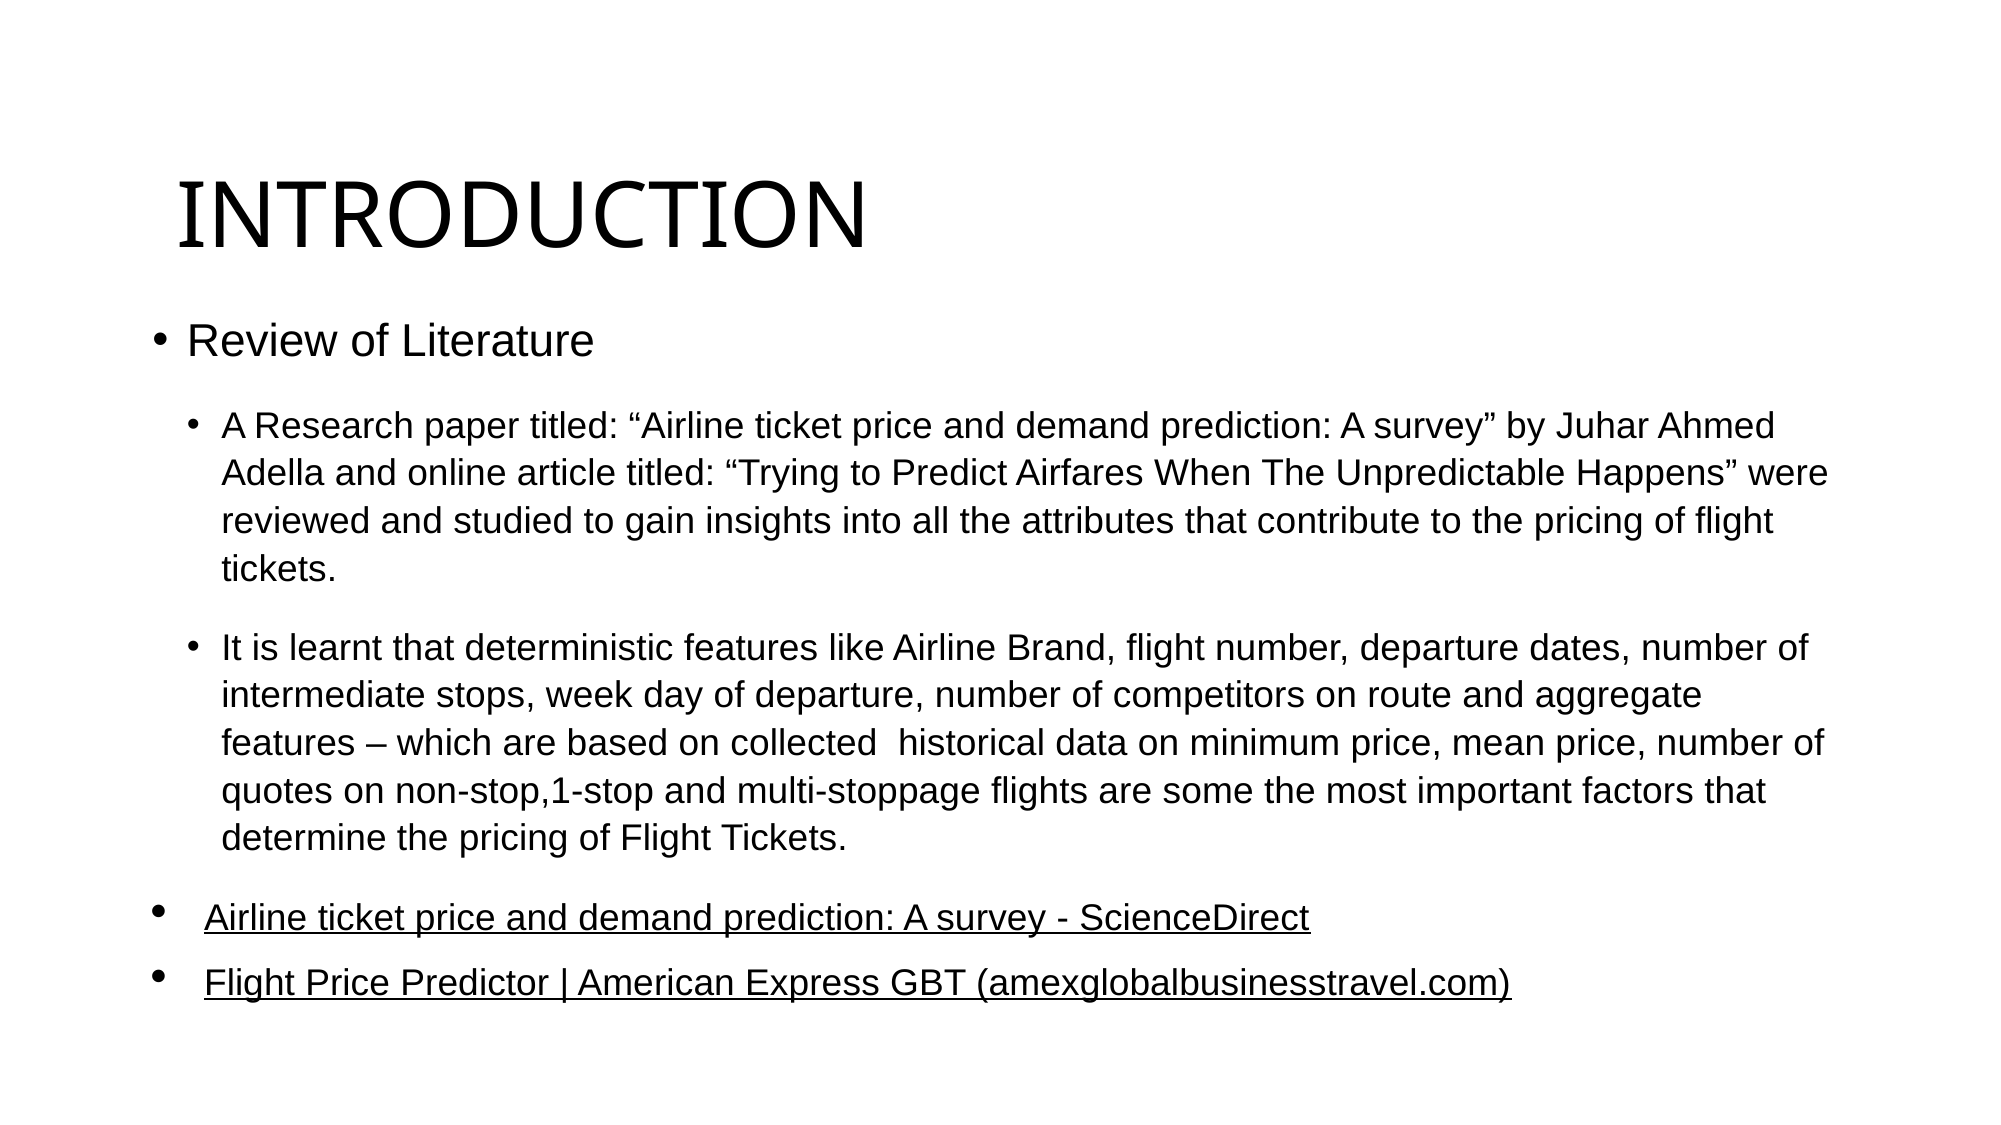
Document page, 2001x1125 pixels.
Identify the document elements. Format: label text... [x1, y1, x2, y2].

list Review of Literature A Research paper titled: “Airline ticket price and demand prediction: A survey” by Juhar Ahmed Adella and online article titled: “Trying to Predict Airfares When The Unpredictable Happens” were reviewed and studied to gain insights into all the attributes that contribute to the pricing of flight tickets. It is learnt that deterministic features like Airline Brand, flight number, departure dates, number of intermediate stops, week day of departure, number of competitors on route and aggregate features – which are based on collected historical data on minimum price, mean price, number of quotes on non-stop,1-stop and multi-stoppage flights are some the most important factors that determine the pricing of Flight Tickets. Airline ticket price and demand prediction: A survey - ScienceDirect Flight Price Predictor | American Express GBT (amexglobalbusinesstravel.com) [137, 299, 1863, 1014]
title INTRODUCTION [137, 59, 1863, 278]
